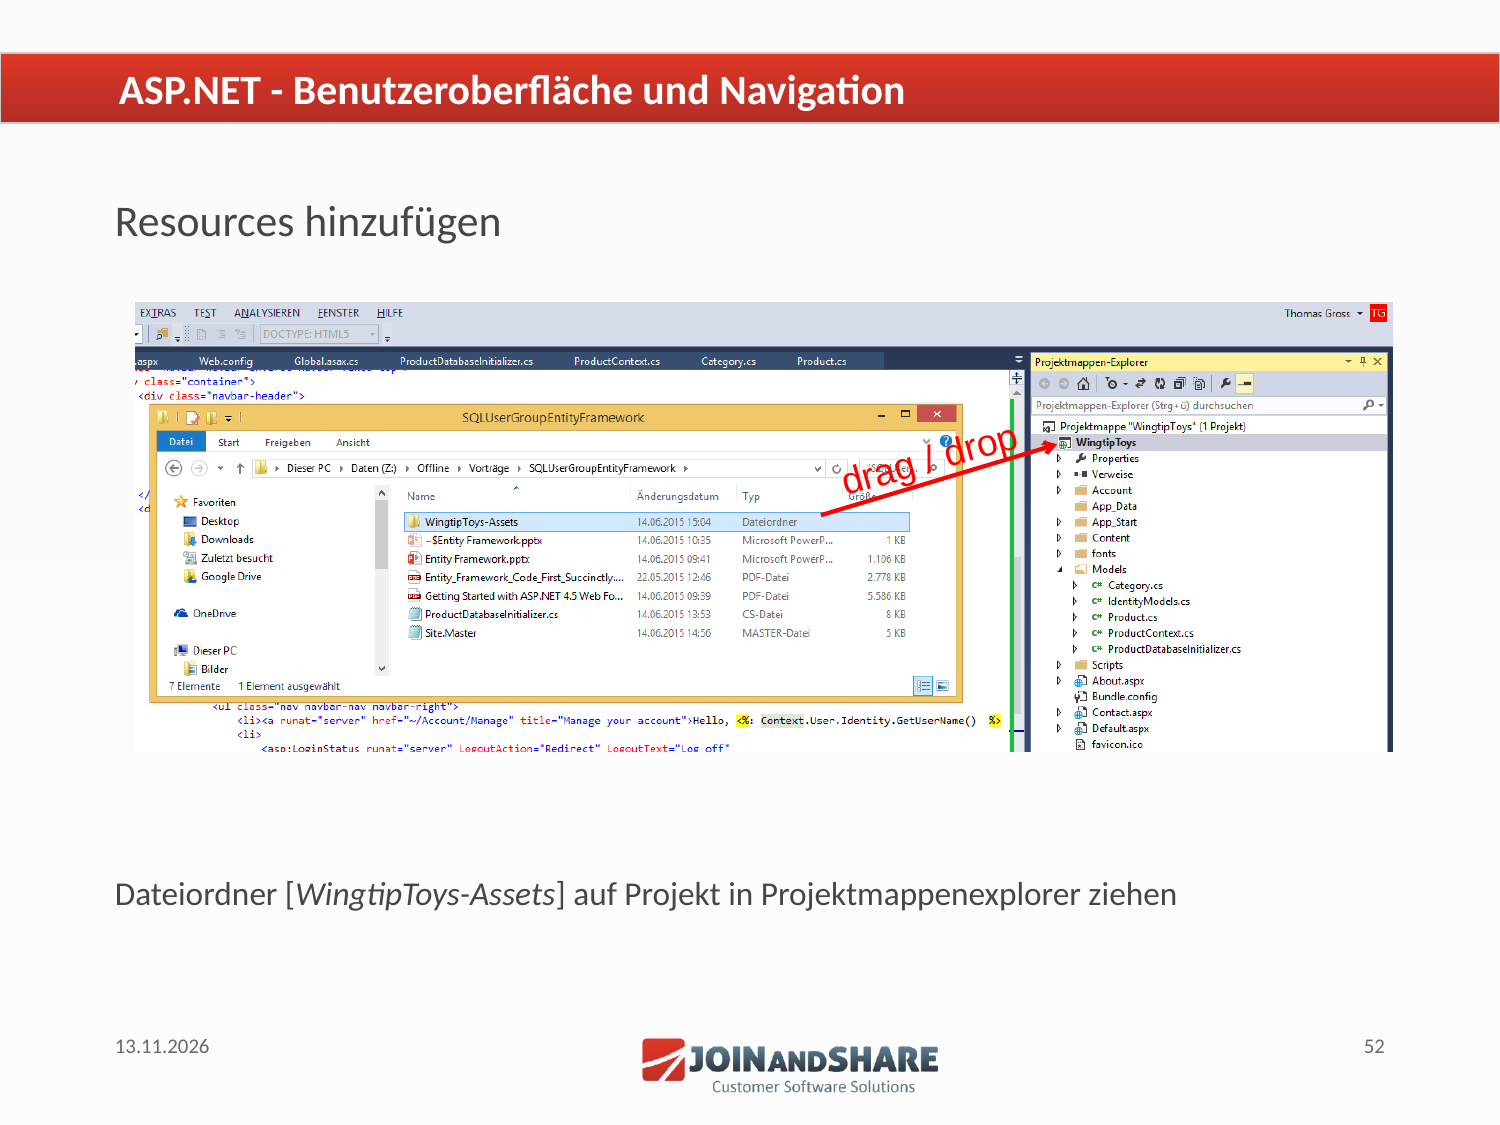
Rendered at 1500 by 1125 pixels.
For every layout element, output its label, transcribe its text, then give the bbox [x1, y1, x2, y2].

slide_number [99, 1024, 401, 1101]
slide_number 52 [1237, 1024, 1401, 1101]
picture [624, 1037, 938, 1096]
title ASP.NET - Benutzeroberfläche und Navigation [94, 53, 1413, 124]
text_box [820, 444, 1058, 516]
picture [135, 302, 1393, 752]
list Resources hinzufügen Dateiordner [WingtipToys-Assets] auf Projekt in Projektmappenexplorer ziehen [99, 187, 1400, 1000]
